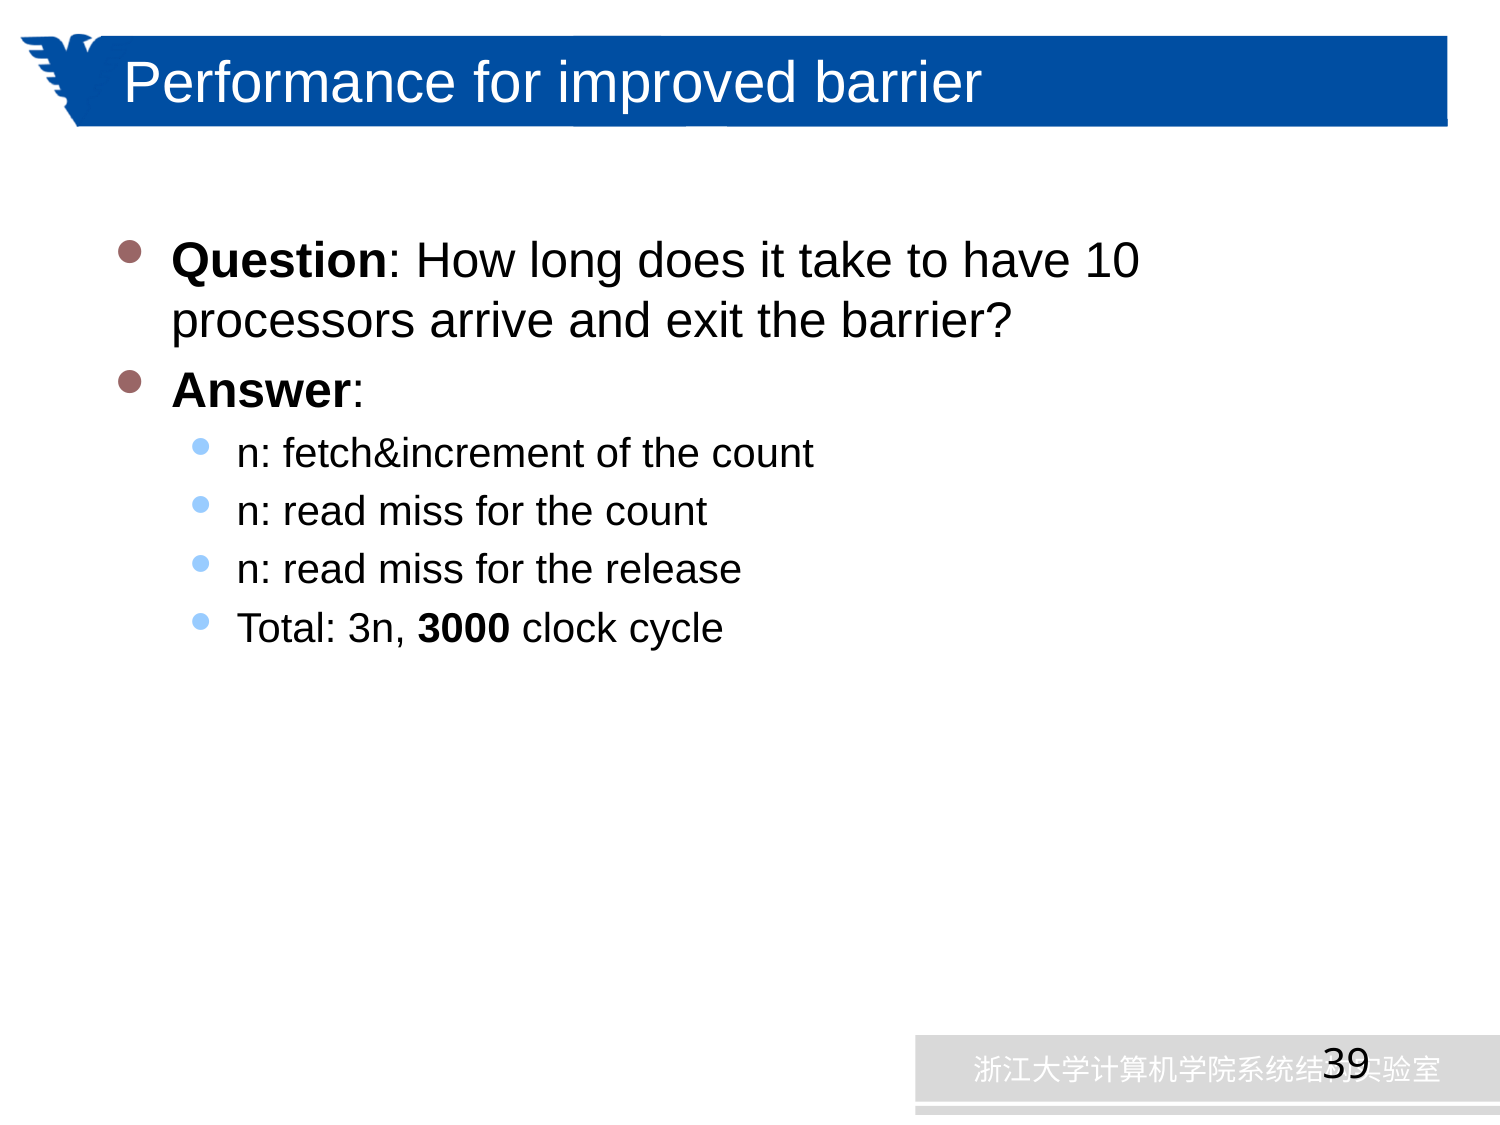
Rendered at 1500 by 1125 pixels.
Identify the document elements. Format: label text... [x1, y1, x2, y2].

title Performance for improved barrier [108, 38, 1406, 121]
list Question: How long does it take to have 10 processors arrive and exit the barrier? Answer: n: fetch&increment of the count n: read miss for the count n: read miss for the release Total: 3n, 3000 clock cycle [99, 219, 1400, 945]
picture [5, 19, 148, 127]
